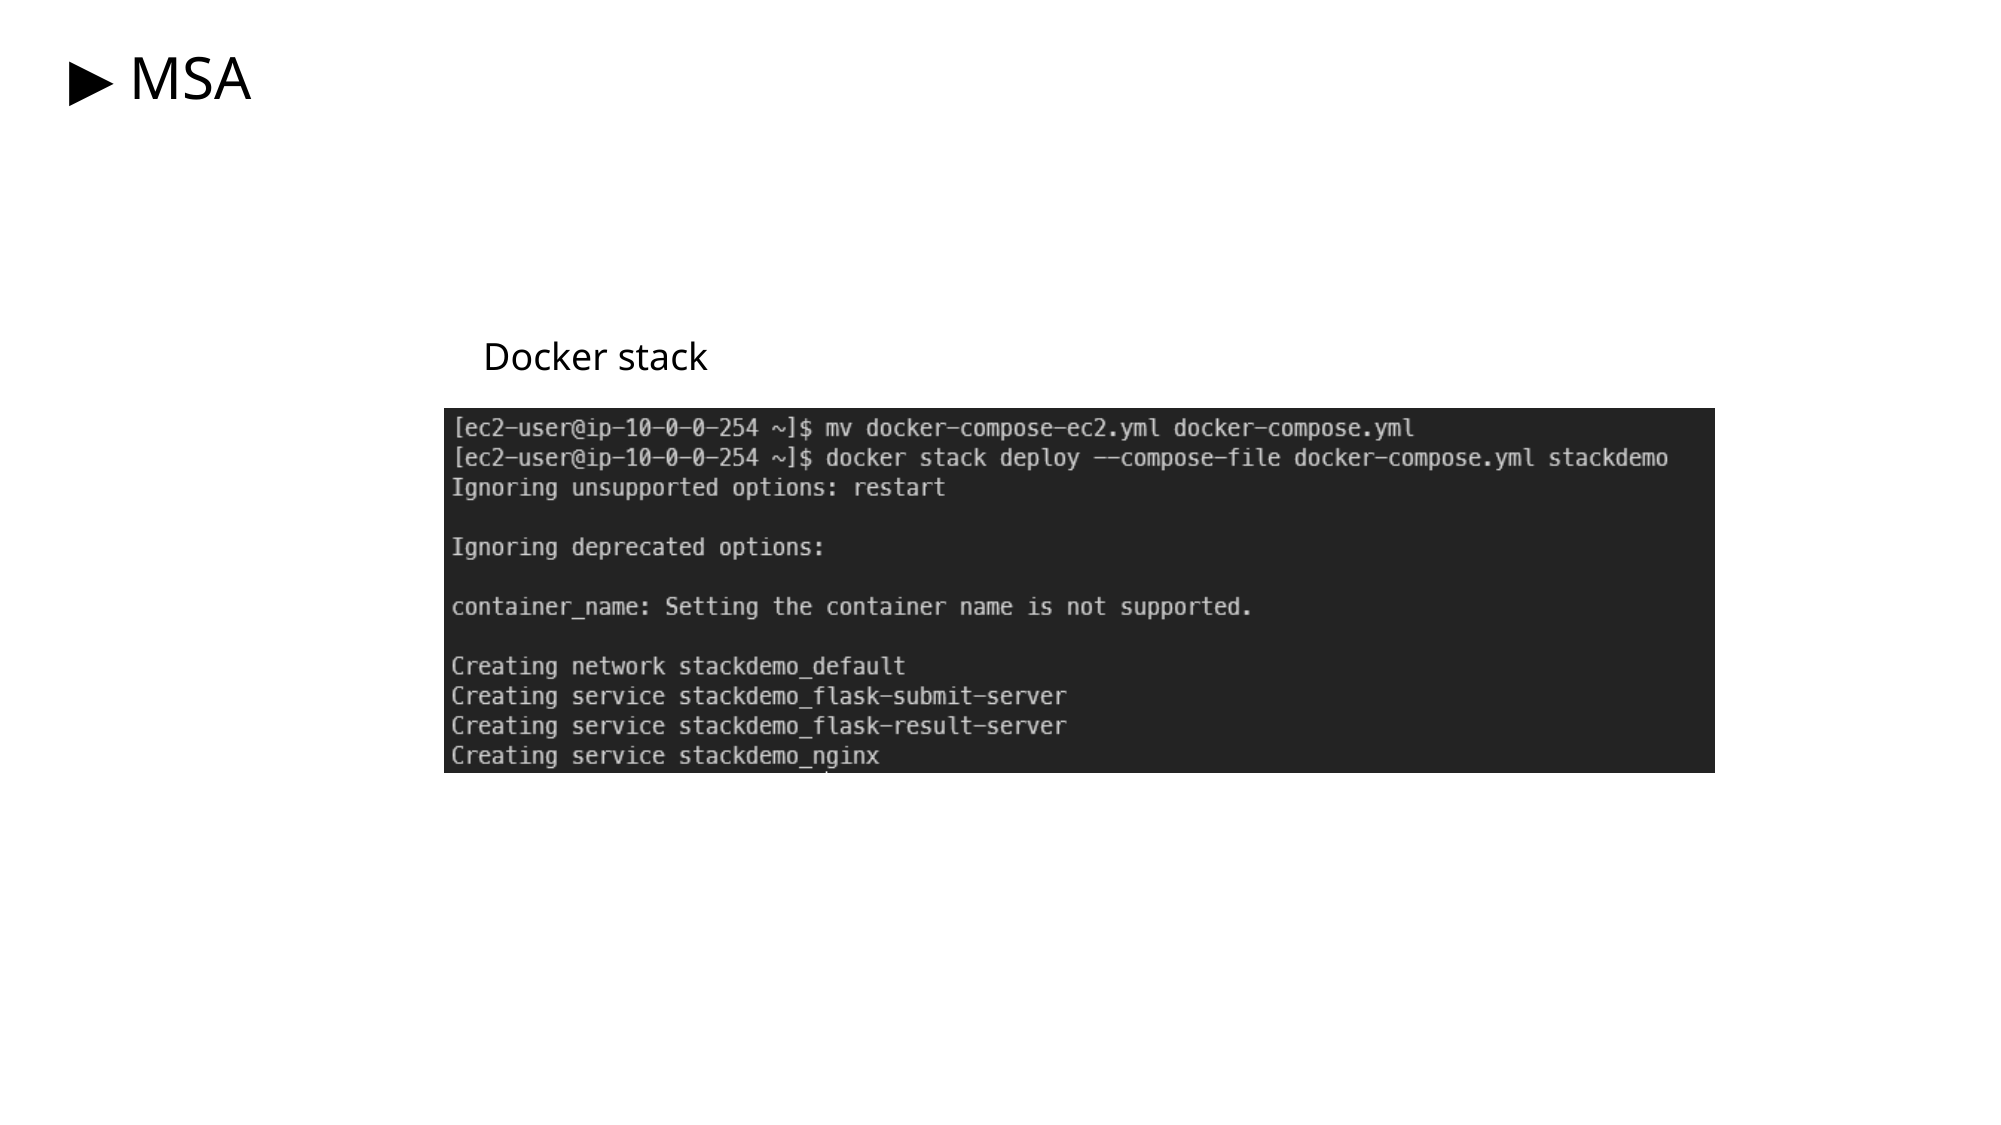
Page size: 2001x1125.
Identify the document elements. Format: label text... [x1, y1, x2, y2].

text_box Docker stack [468, 325, 964, 385]
text_box ▶ MSA [54, 34, 929, 119]
picture [444, 408, 1716, 774]
